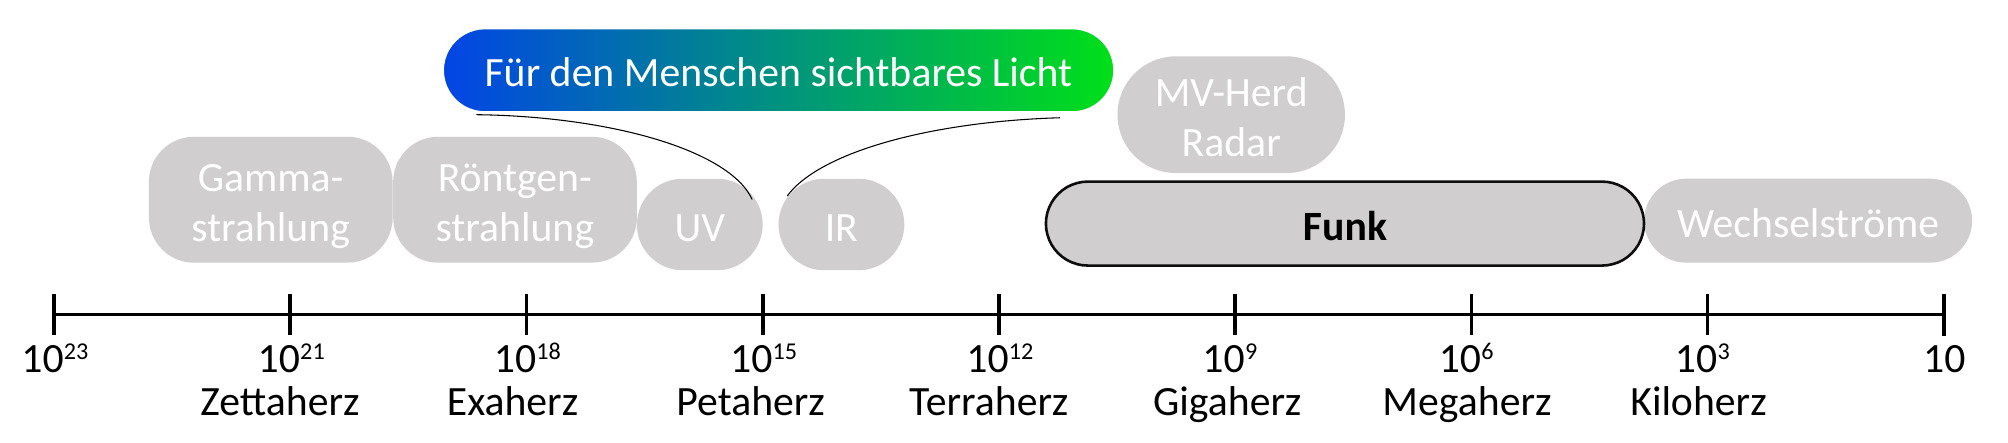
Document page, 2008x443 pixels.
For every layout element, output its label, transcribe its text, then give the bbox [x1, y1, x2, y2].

text_box IR [777, 196, 906, 272]
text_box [6, 294, 2008, 433]
text_box Gamma-strahlung [147, 135, 394, 264]
text_box [786, 117, 1087, 221]
text_box Röntgen-strahlung [393, 135, 638, 264]
text_box Funk [1044, 180, 1646, 267]
text_box UV [636, 187, 764, 272]
text_box [465, 114, 753, 215]
text_box Für den Menschen sichtbares Licht [441, 27, 1116, 114]
text_box MV-Herd Radar [1116, 55, 1347, 175]
text_box Wechselströme [1644, 177, 1974, 264]
